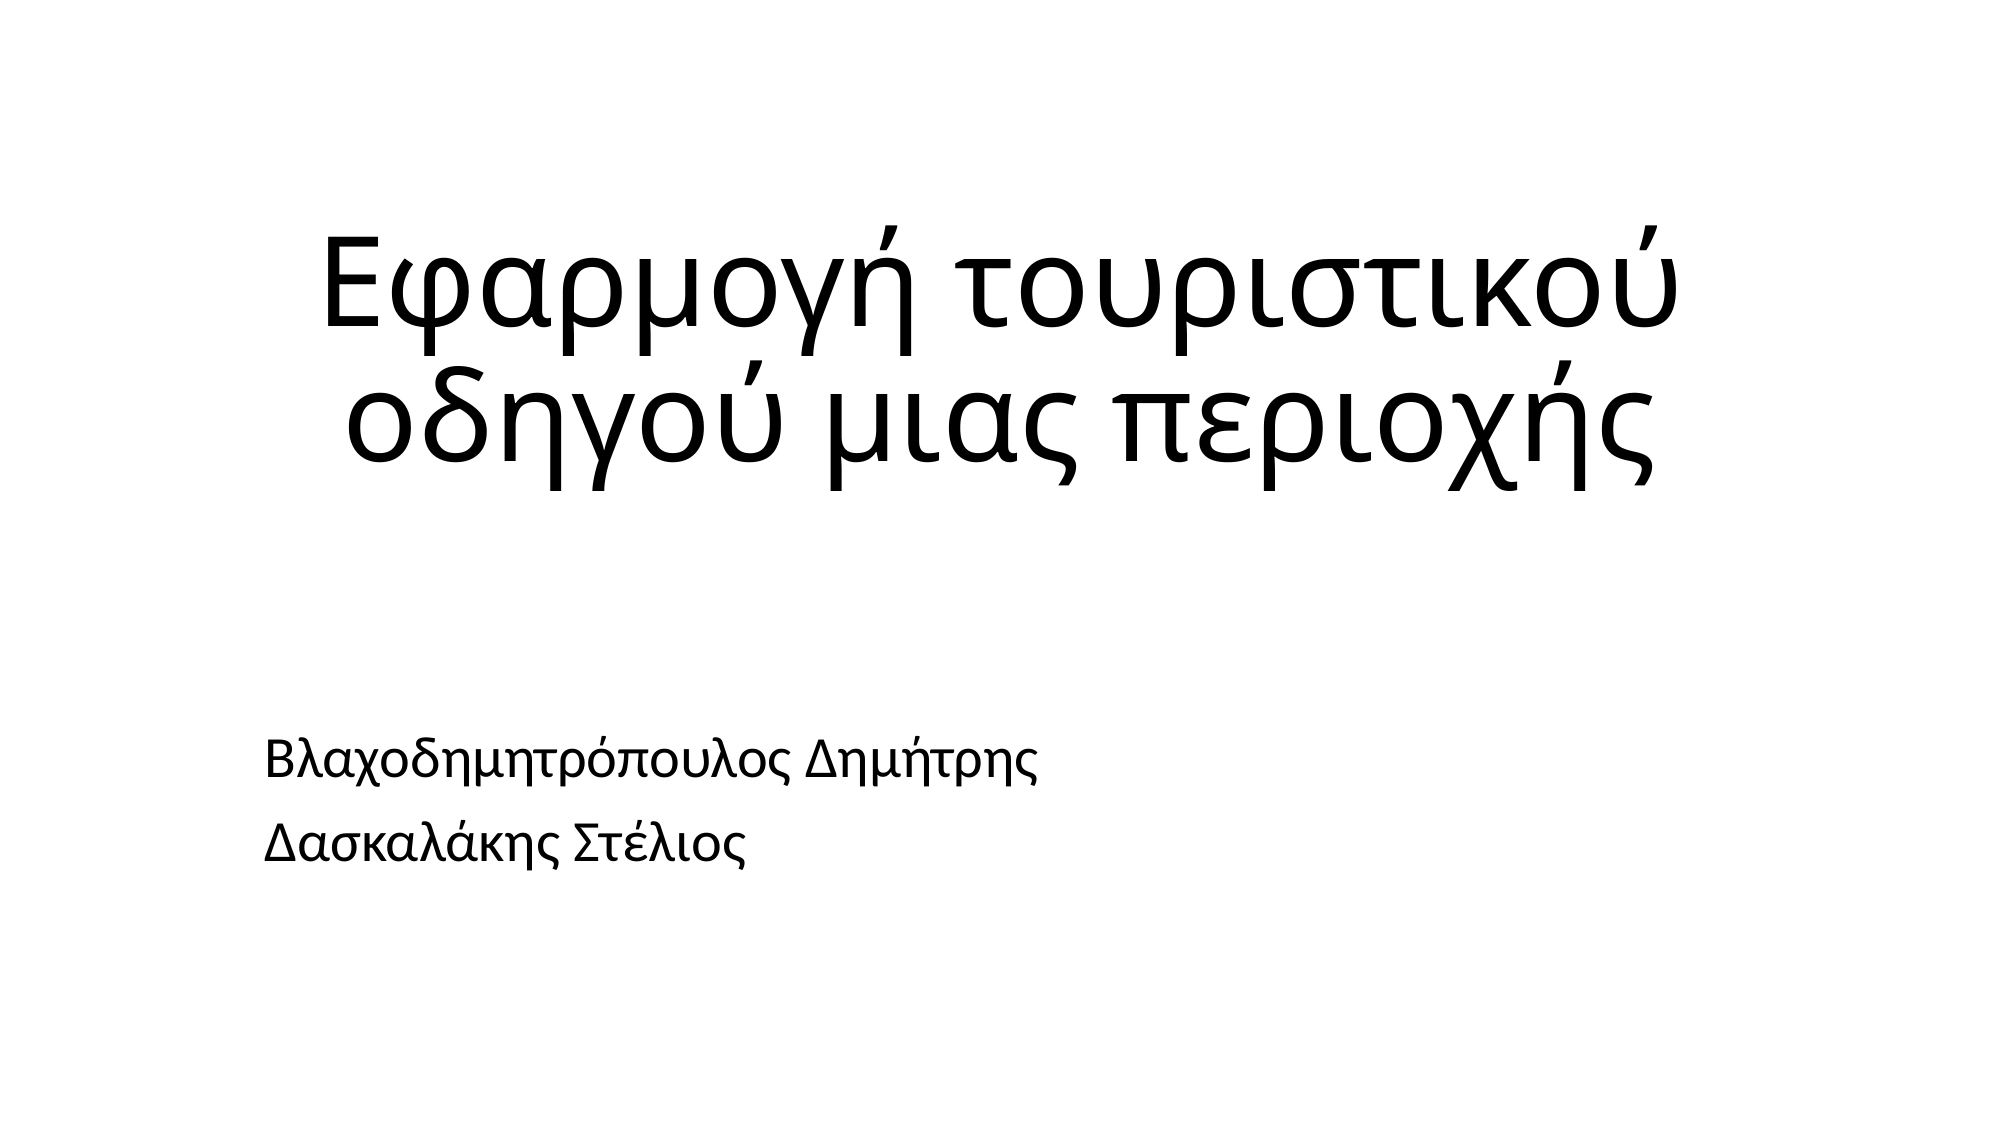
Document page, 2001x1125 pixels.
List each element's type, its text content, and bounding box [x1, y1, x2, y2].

subtitle Βλαχοδημητρόπουλος Δημήτρης Δασκαλάκης Στέλιος [249, 628, 1750, 1068]
title Εφαρμογή τουριστικού οδηγού μιας περιοχής [249, 207, 1750, 497]
